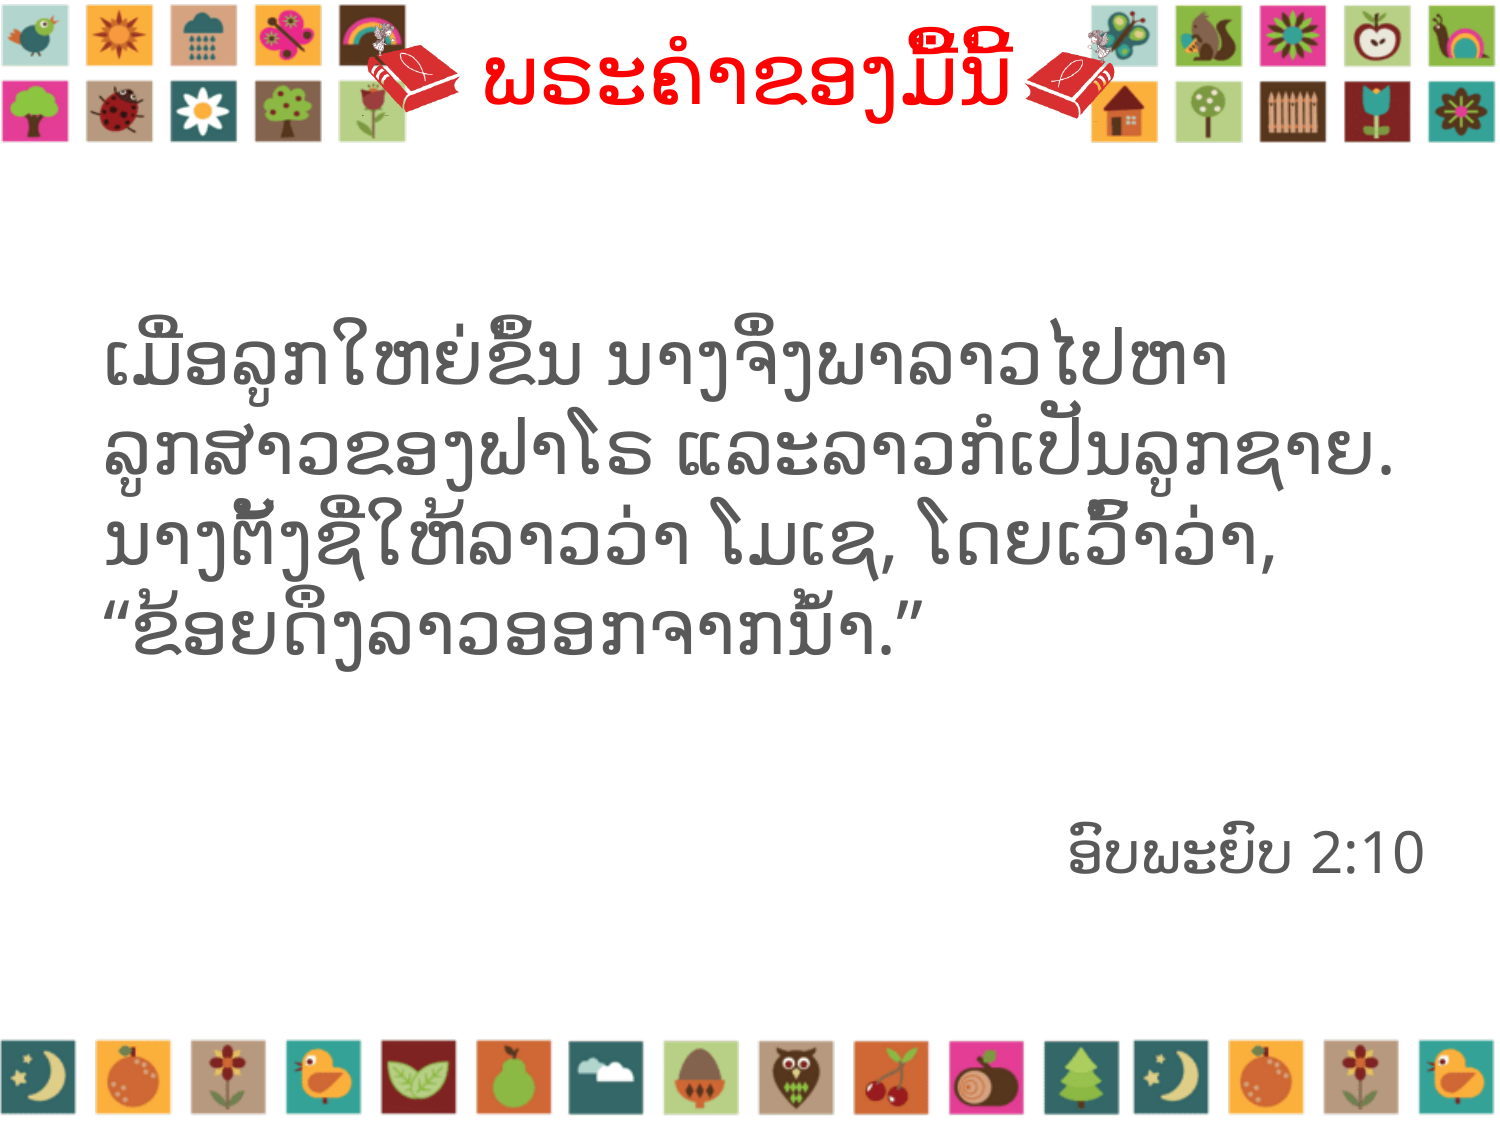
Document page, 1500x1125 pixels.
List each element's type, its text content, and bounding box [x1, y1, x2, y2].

picture [992, 3, 1500, 150]
text_box ພຣະຄໍາຂອງມື້ນີ້ [425, 13, 1076, 129]
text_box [0, 1028, 1500, 1118]
picture [0, 3, 492, 150]
text_box ເມື່ອ​ລູກ​ໃຫຍ່​ຂຶ້ນ ນາງ​ຈຶ່ງ​ພາ​ລາວ​ໄປ​ຫາ​ລູກສາວ​ຂອງ​ຟາໂຣ ແລະ​ລາວ​ກໍ​ເປັນ​ລູກຊາຍ. ນາງ​ຕັ້ງ​ຊື່​ໃຫ້​ລາວ​ວ່າ ໂມເຊ, ໂດຍ​ເວົ້າ​ວ່າ, “ຂ້ອຍ​ດຶງ​ລາວ​ອອກ​ຈາກ​ນ້ຳ.” [88, 302, 1436, 678]
text_box ອົບພະຍົບ 2:10 [808, 807, 1441, 893]
